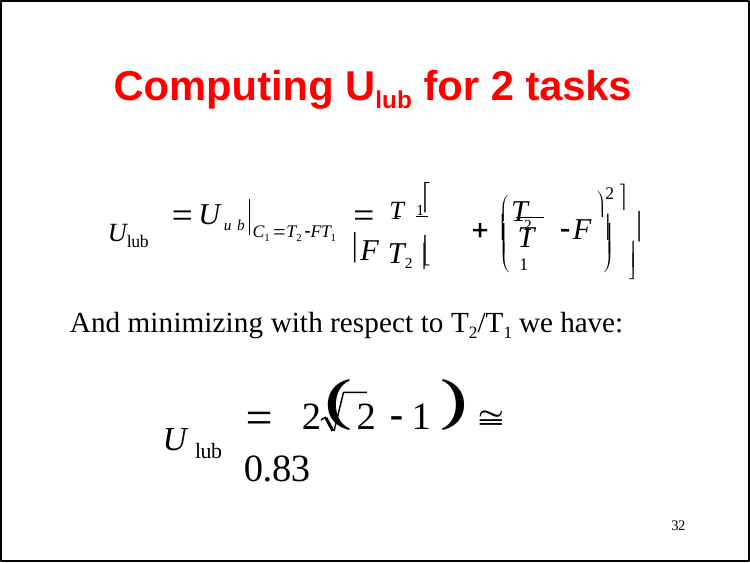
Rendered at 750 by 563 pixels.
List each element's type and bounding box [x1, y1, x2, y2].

text_box [0, 1, 749, 562]
text_box [319, 391, 368, 433]
